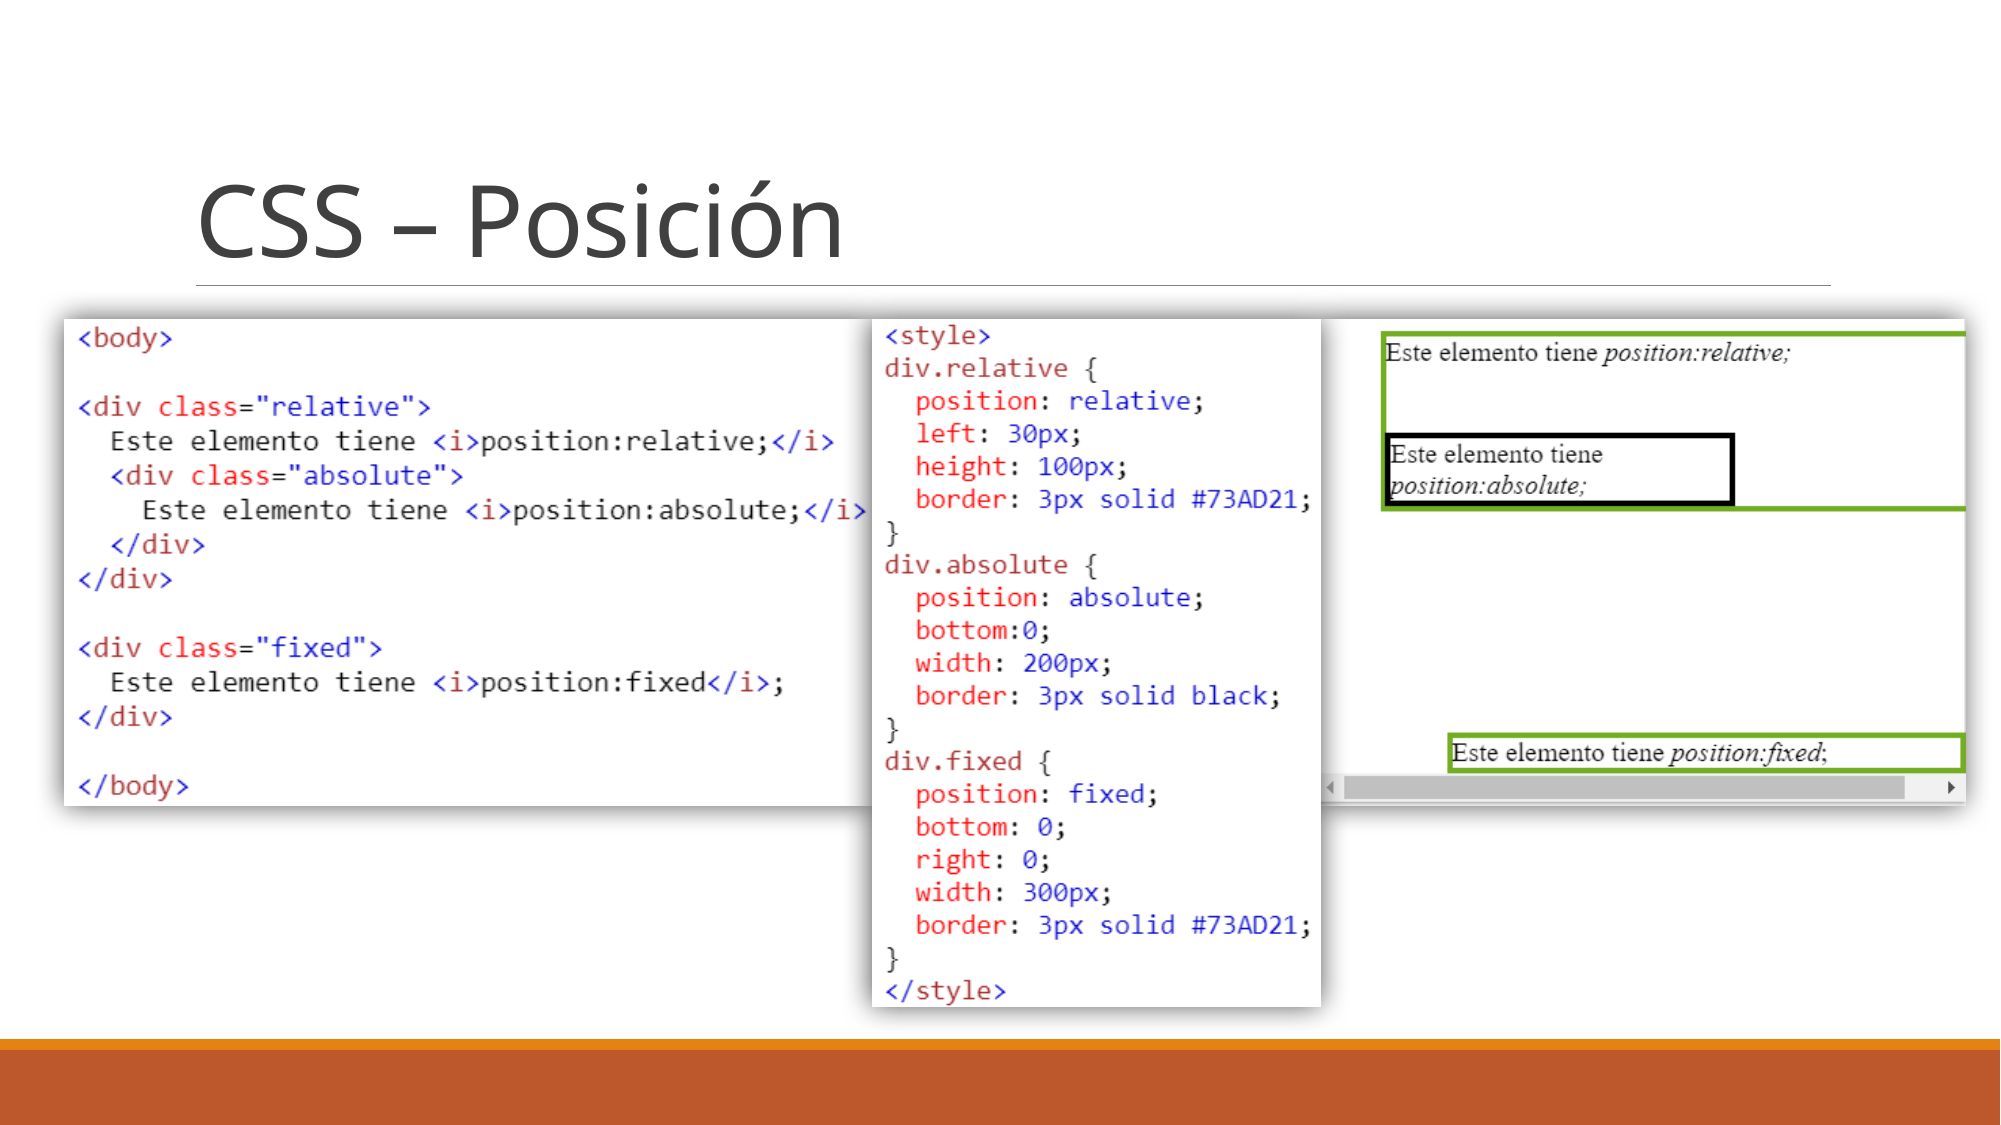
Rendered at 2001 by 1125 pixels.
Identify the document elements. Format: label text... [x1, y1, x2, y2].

picture [63, 319, 1966, 1007]
title CSS – Posición [180, 47, 1830, 285]
